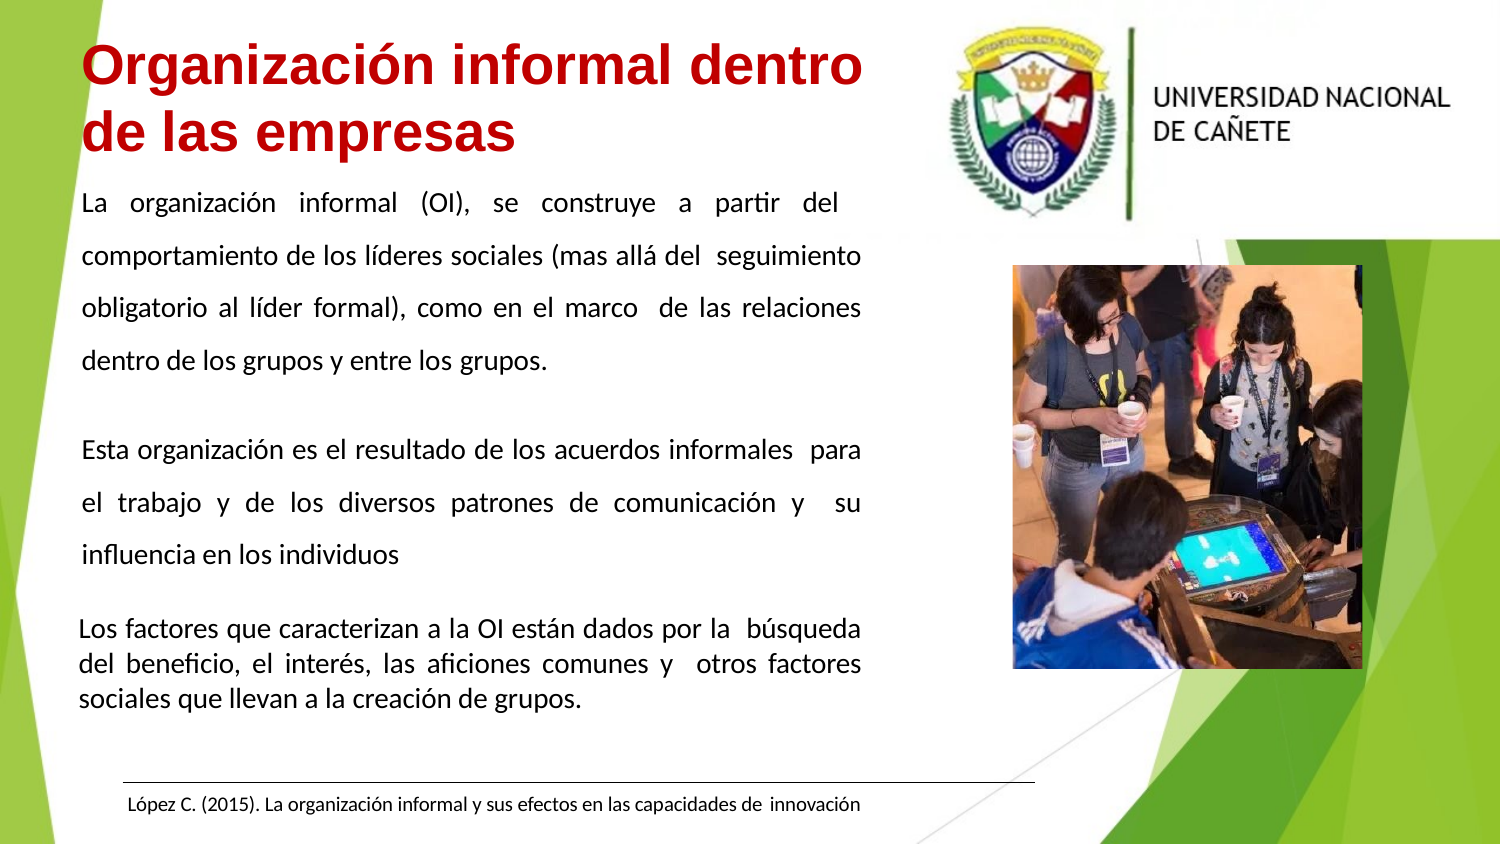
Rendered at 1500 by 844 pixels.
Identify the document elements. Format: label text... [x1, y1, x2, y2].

text_box López C. (2015). La organización informal y sus efectos en las capacidades de innovación [125, 791, 874, 816]
title Organización informal dentro de las empresas [78, 25, 928, 169]
text_box La organización informal (OI), se construye a partir del comportamiento de los líderes sociales (mas allá del seguimiento obligatorio al líder formal), como en el marco de las relaciones dentro de los grupos y entre los grupos. Esta organización es el resultado de los acuerdos informales para el trabajo y de los diversos patrones de comunicación y su influencia en los individuos Los factores que caracterizan a la OI están dados por la búsqueda del beneficio, el interés, las aficiones comunes y otros factores sociales que llevan a la creación de grupos. [76, 164, 863, 715]
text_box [122, 265, 1363, 784]
picture [0, 0, 1500, 844]
